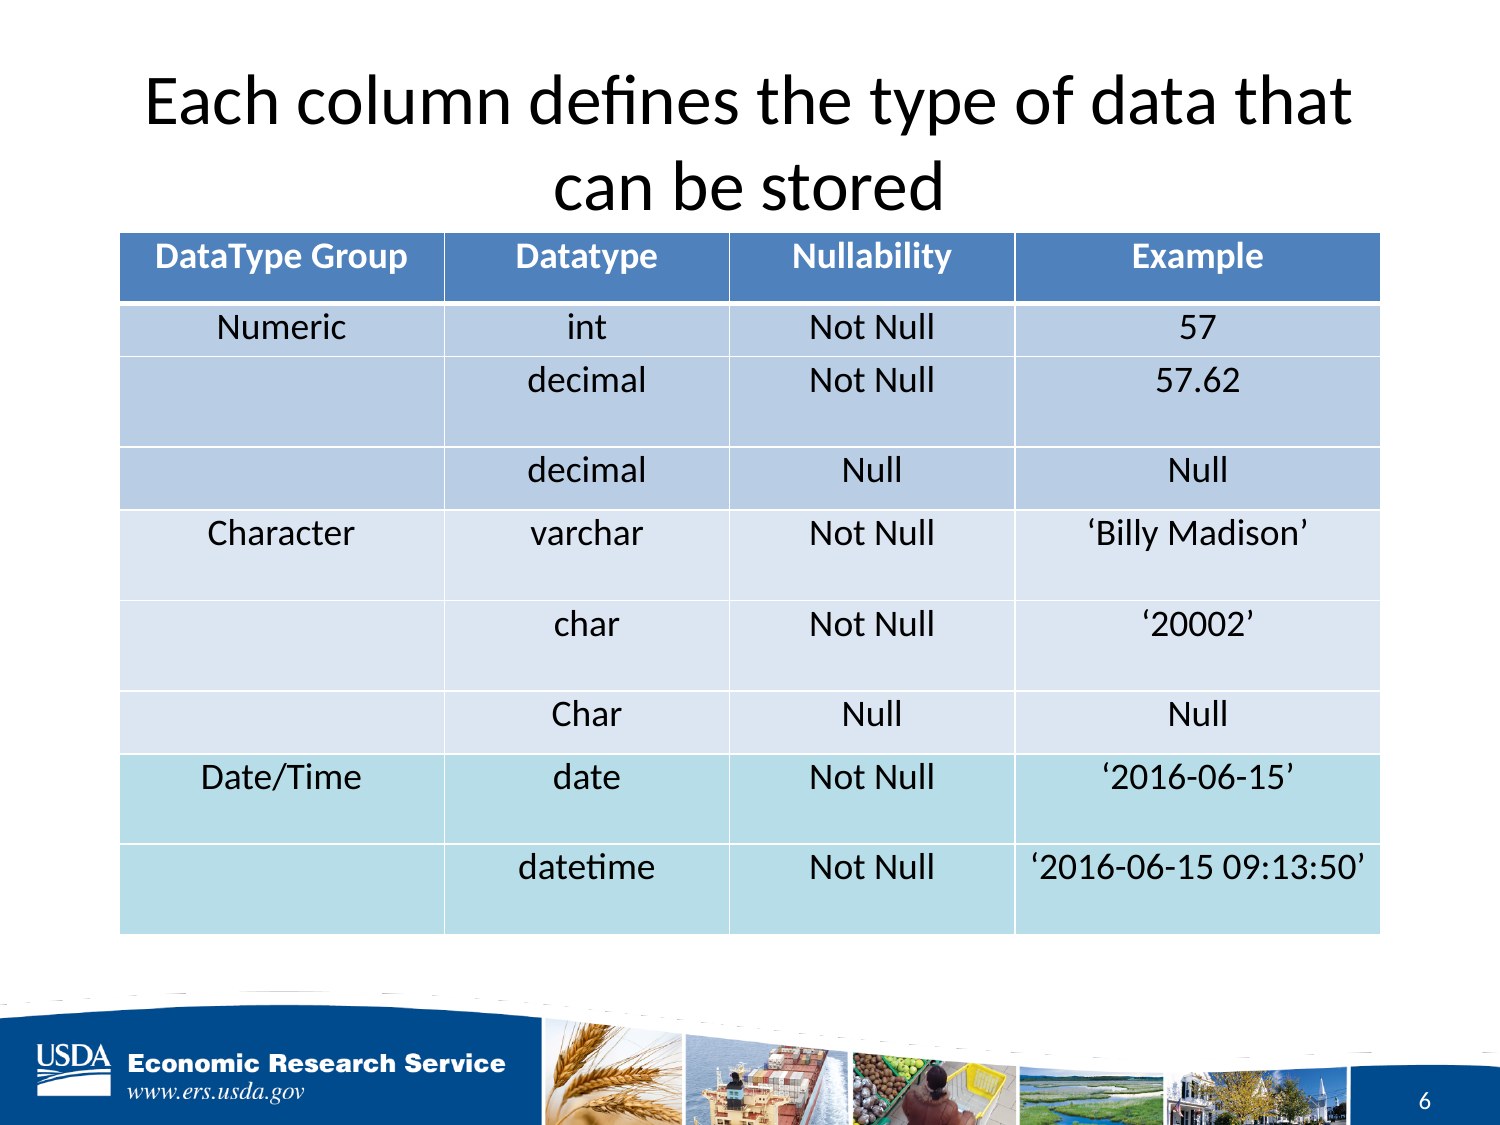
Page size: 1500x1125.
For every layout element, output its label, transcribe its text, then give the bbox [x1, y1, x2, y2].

table_header Nullability [730, 233, 1014, 301]
table_cell char [445, 601, 729, 690]
table_cell [120, 601, 444, 690]
table_cell ‘2016-06-15’ [1016, 755, 1380, 843]
table_cell Not Null [730, 511, 1014, 600]
table_header Datatype [445, 233, 729, 301]
table_cell decimal [445, 357, 729, 446]
table_cell ‘2016-06-15 09:13:50’ [1016, 845, 1380, 934]
table_cell [120, 448, 444, 509]
table_cell Not Null [730, 755, 1014, 843]
table_cell Not Null [730, 845, 1014, 934]
table_cell [120, 845, 444, 934]
table_cell Date/Time [120, 755, 444, 843]
table_cell Null [730, 448, 1014, 509]
picture [0, 974, 1500, 1125]
table_cell ‘Billy Madison’ [1016, 511, 1380, 600]
table_cell 57 [1016, 306, 1380, 356]
table_header DataType Group [120, 233, 444, 301]
table_cell Null [1016, 448, 1380, 509]
table_cell varchar [445, 511, 729, 600]
table_cell Not Null [730, 601, 1014, 690]
table_cell Char [445, 692, 729, 753]
title Each column defines the type of data that can be stored [75, 45, 1425, 233]
table_cell Numeric [120, 306, 444, 356]
table_cell [120, 692, 444, 753]
table_cell date [445, 755, 729, 843]
table_cell Not Null [730, 357, 1014, 446]
table_cell datetime [445, 845, 729, 934]
table_cell 57.62 [1016, 357, 1380, 446]
table_cell ‘20002’ [1016, 601, 1380, 690]
table_cell int [445, 306, 729, 356]
table_cell Null [1016, 692, 1380, 753]
table_cell decimal [445, 448, 729, 509]
table_cell Character [120, 511, 444, 600]
table_cell Not Null [730, 306, 1014, 356]
table_cell [120, 357, 444, 446]
table_cell Null [730, 692, 1014, 753]
table_header Example [1016, 233, 1380, 301]
